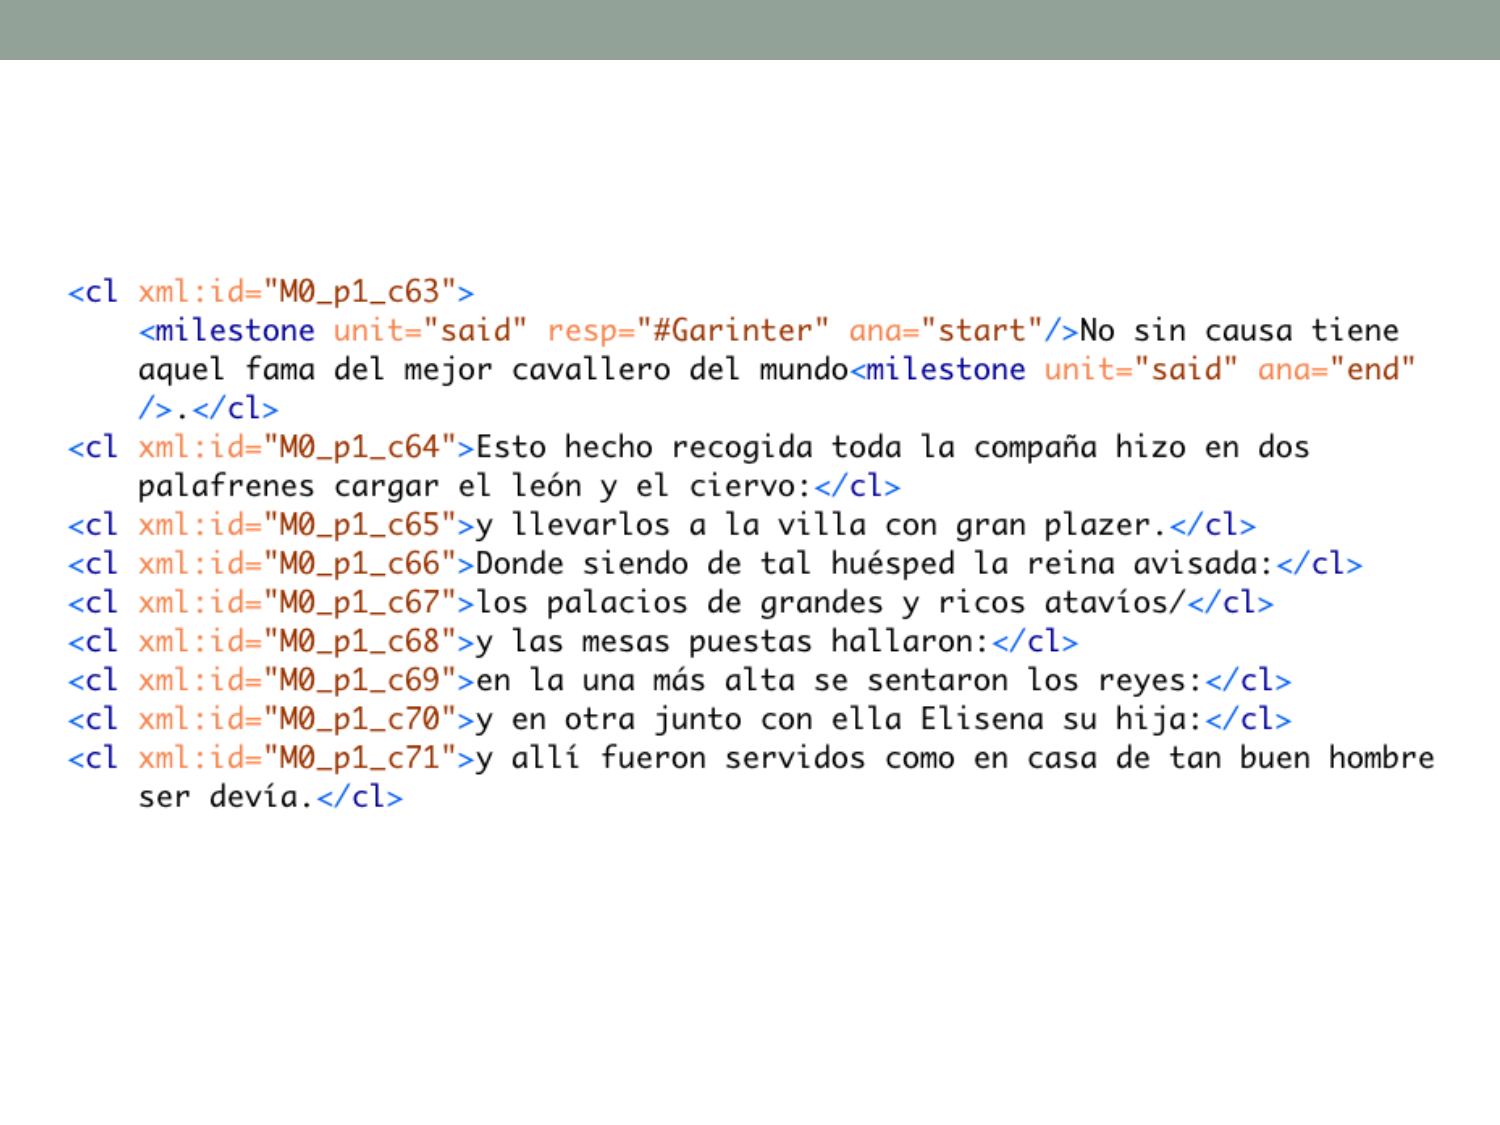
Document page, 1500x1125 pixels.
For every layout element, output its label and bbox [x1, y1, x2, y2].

list [21, 121, 1448, 967]
